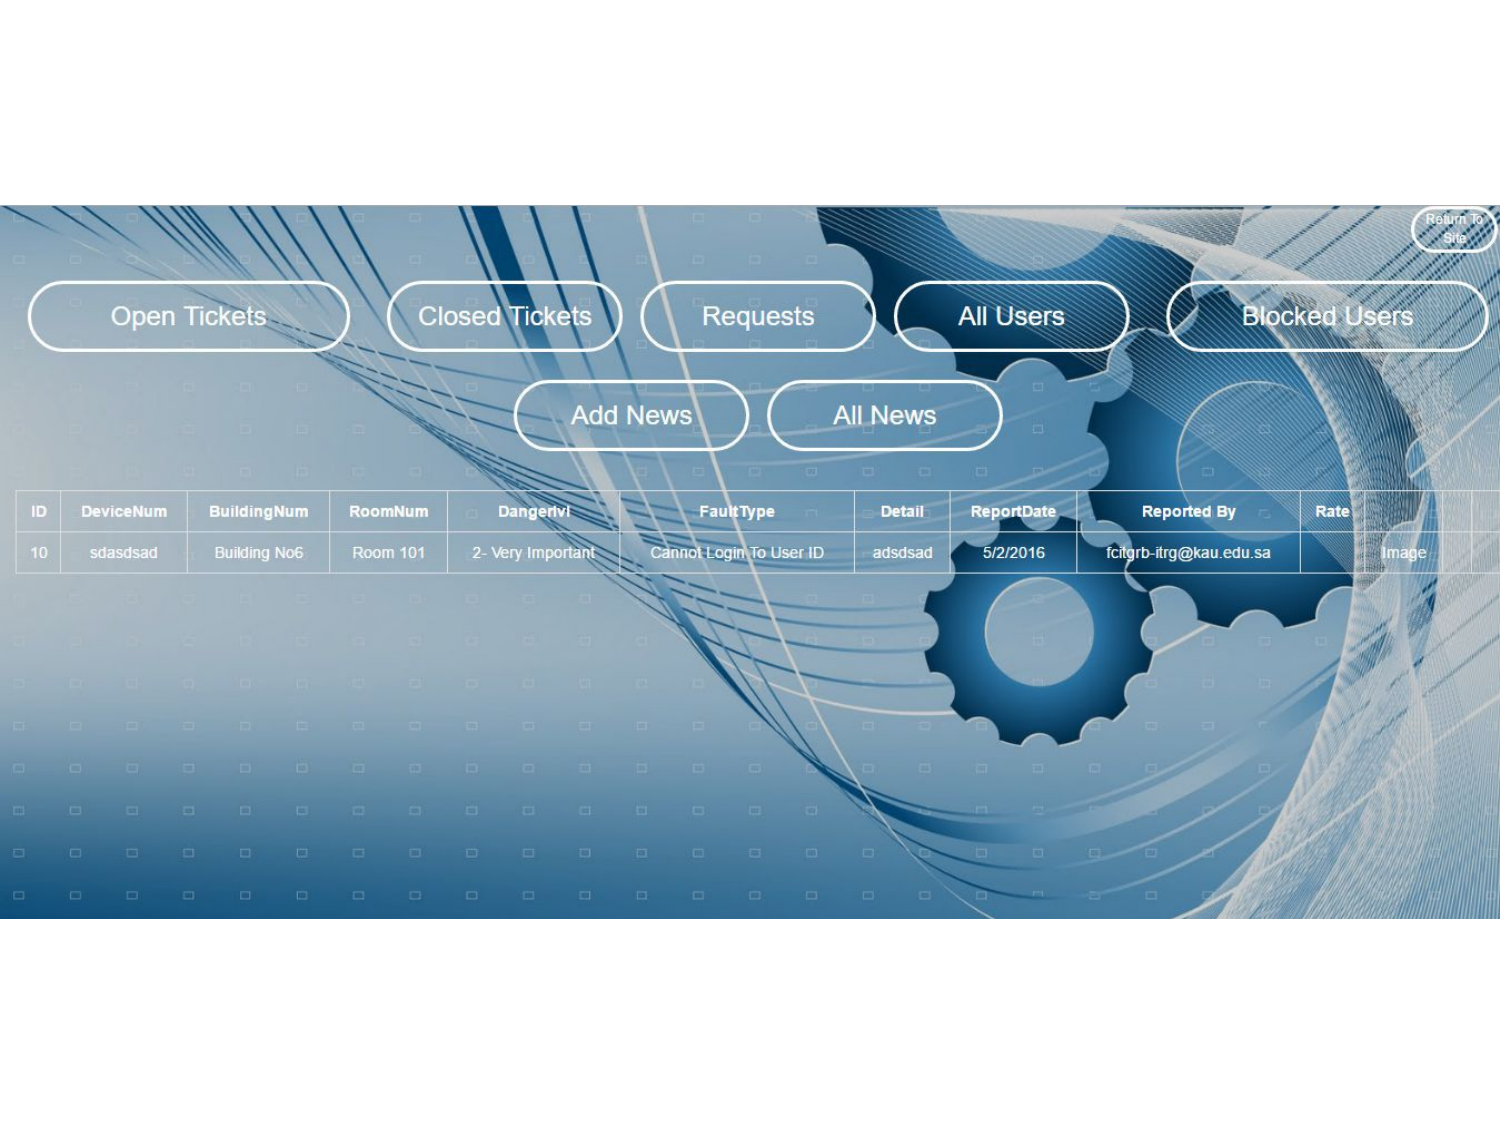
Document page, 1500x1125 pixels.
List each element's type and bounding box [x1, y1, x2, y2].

picture [0, 205, 1500, 919]
